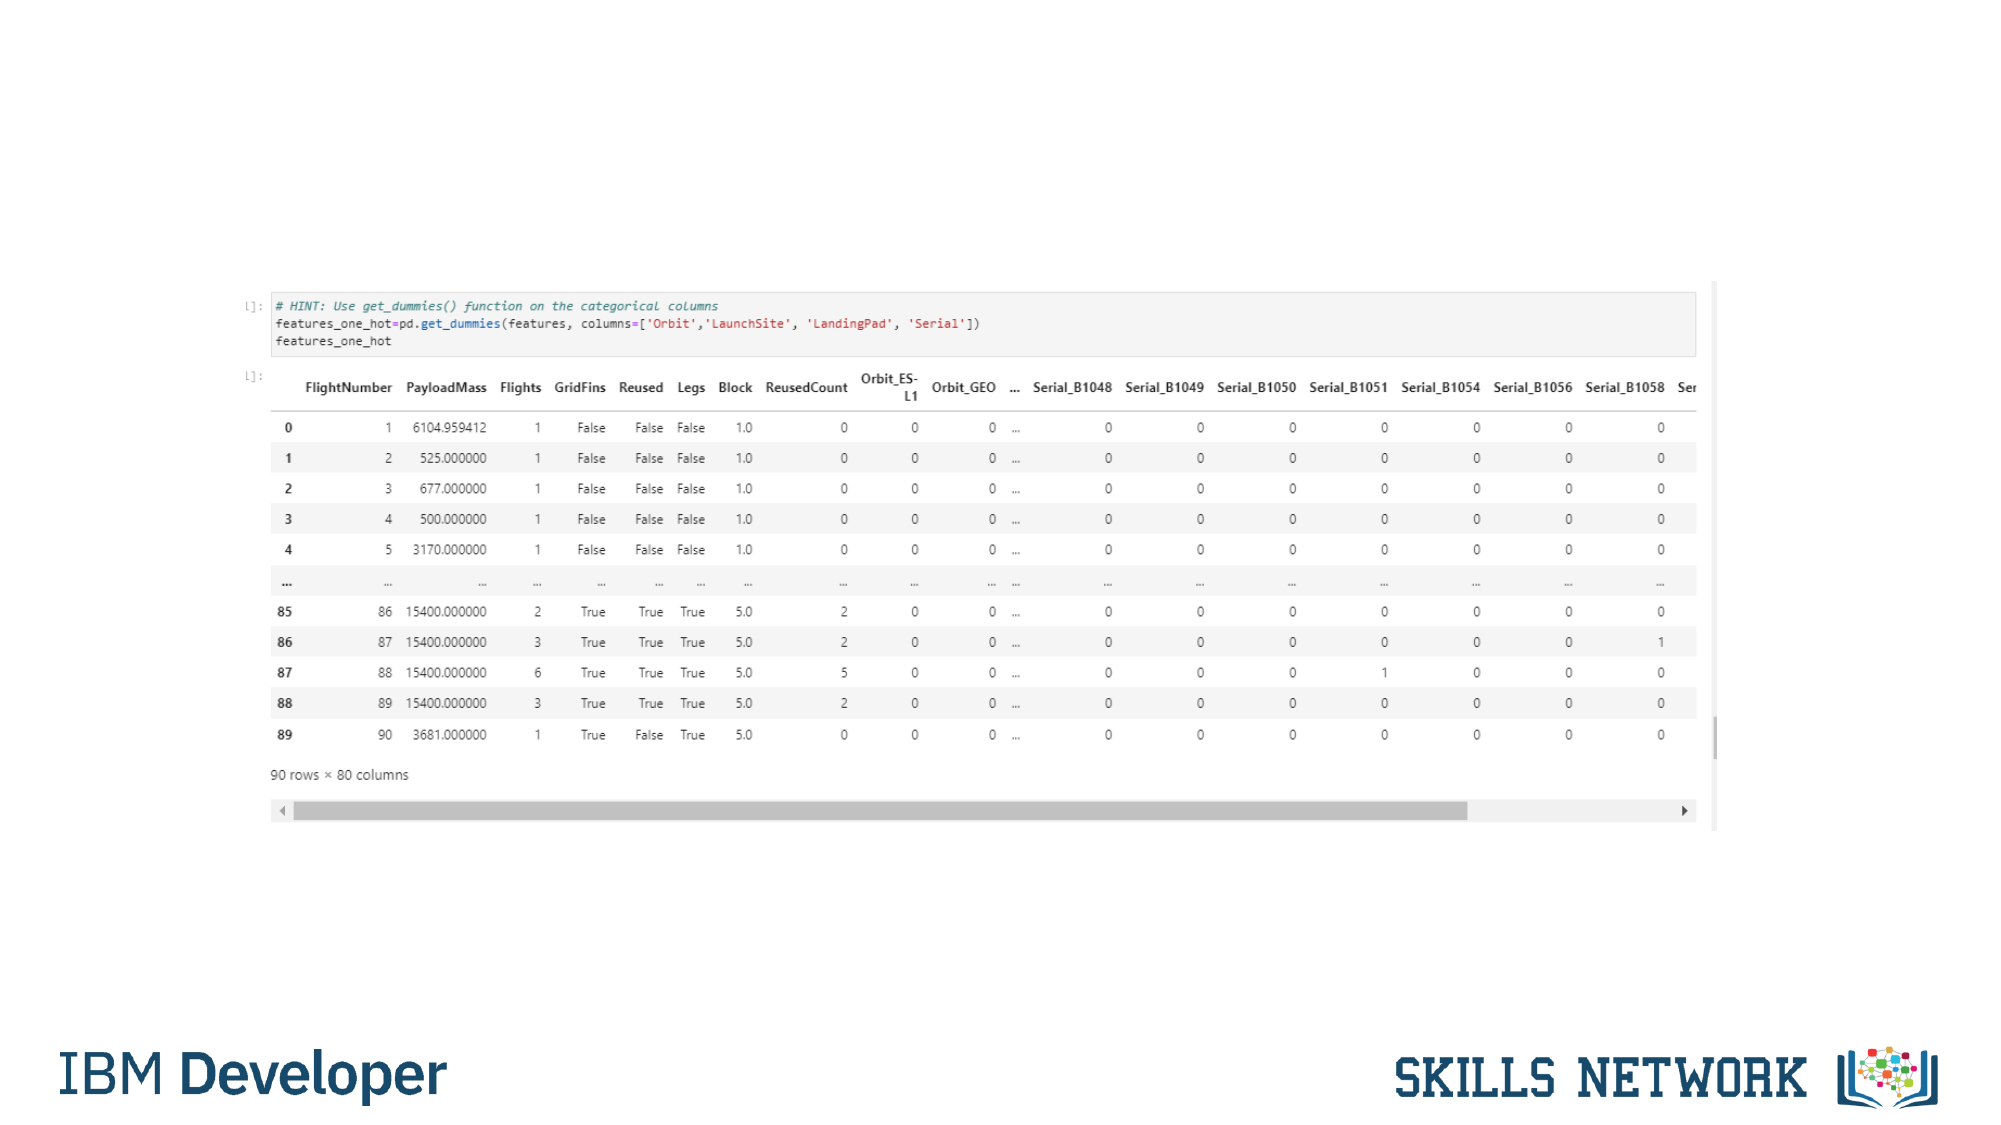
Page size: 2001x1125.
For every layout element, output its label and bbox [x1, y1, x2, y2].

picture [246, 281, 1717, 831]
picture [55, 1045, 459, 1108]
picture [1390, 1045, 1945, 1111]
